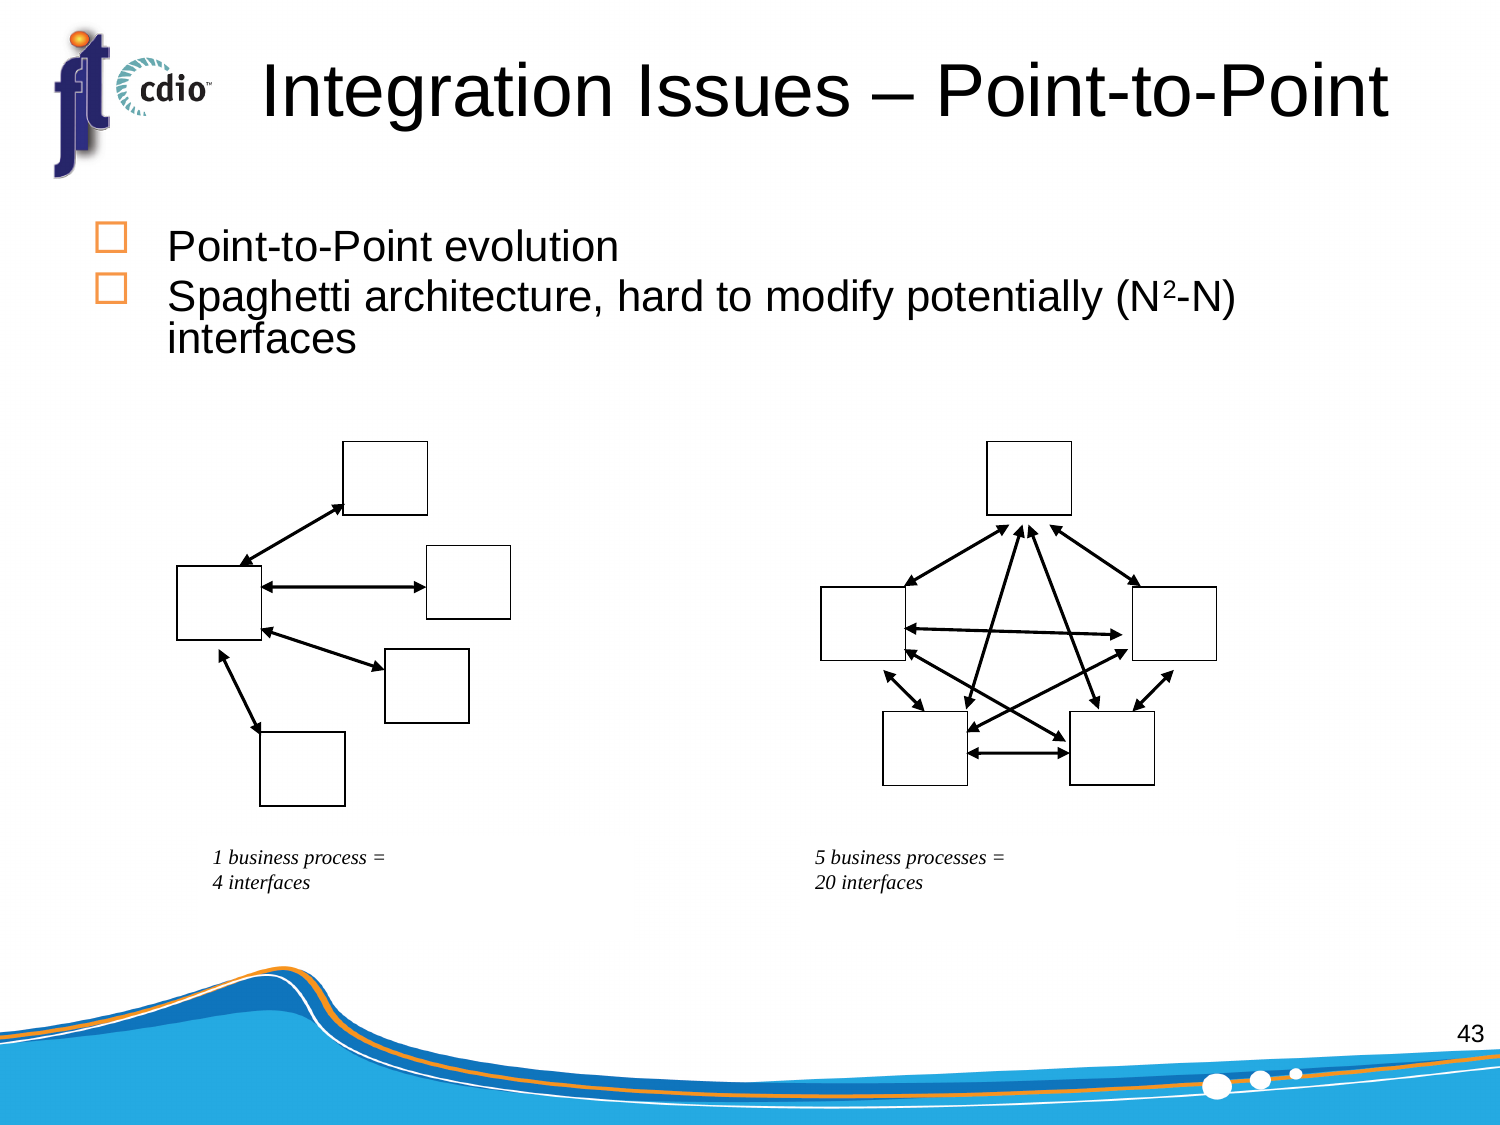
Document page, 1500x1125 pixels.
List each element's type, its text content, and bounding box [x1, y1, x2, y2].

slide_number 43 [1149, 1002, 1500, 1063]
list Point-to-Point evolution Spaghetti architecture, hard to modify potentially (N2-N) interfaces [76, 220, 1427, 386]
title Integration Issues – Point-to-Point [226, 6, 1425, 166]
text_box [135, 420, 1282, 941]
picture [0, 0, 1500, 1125]
